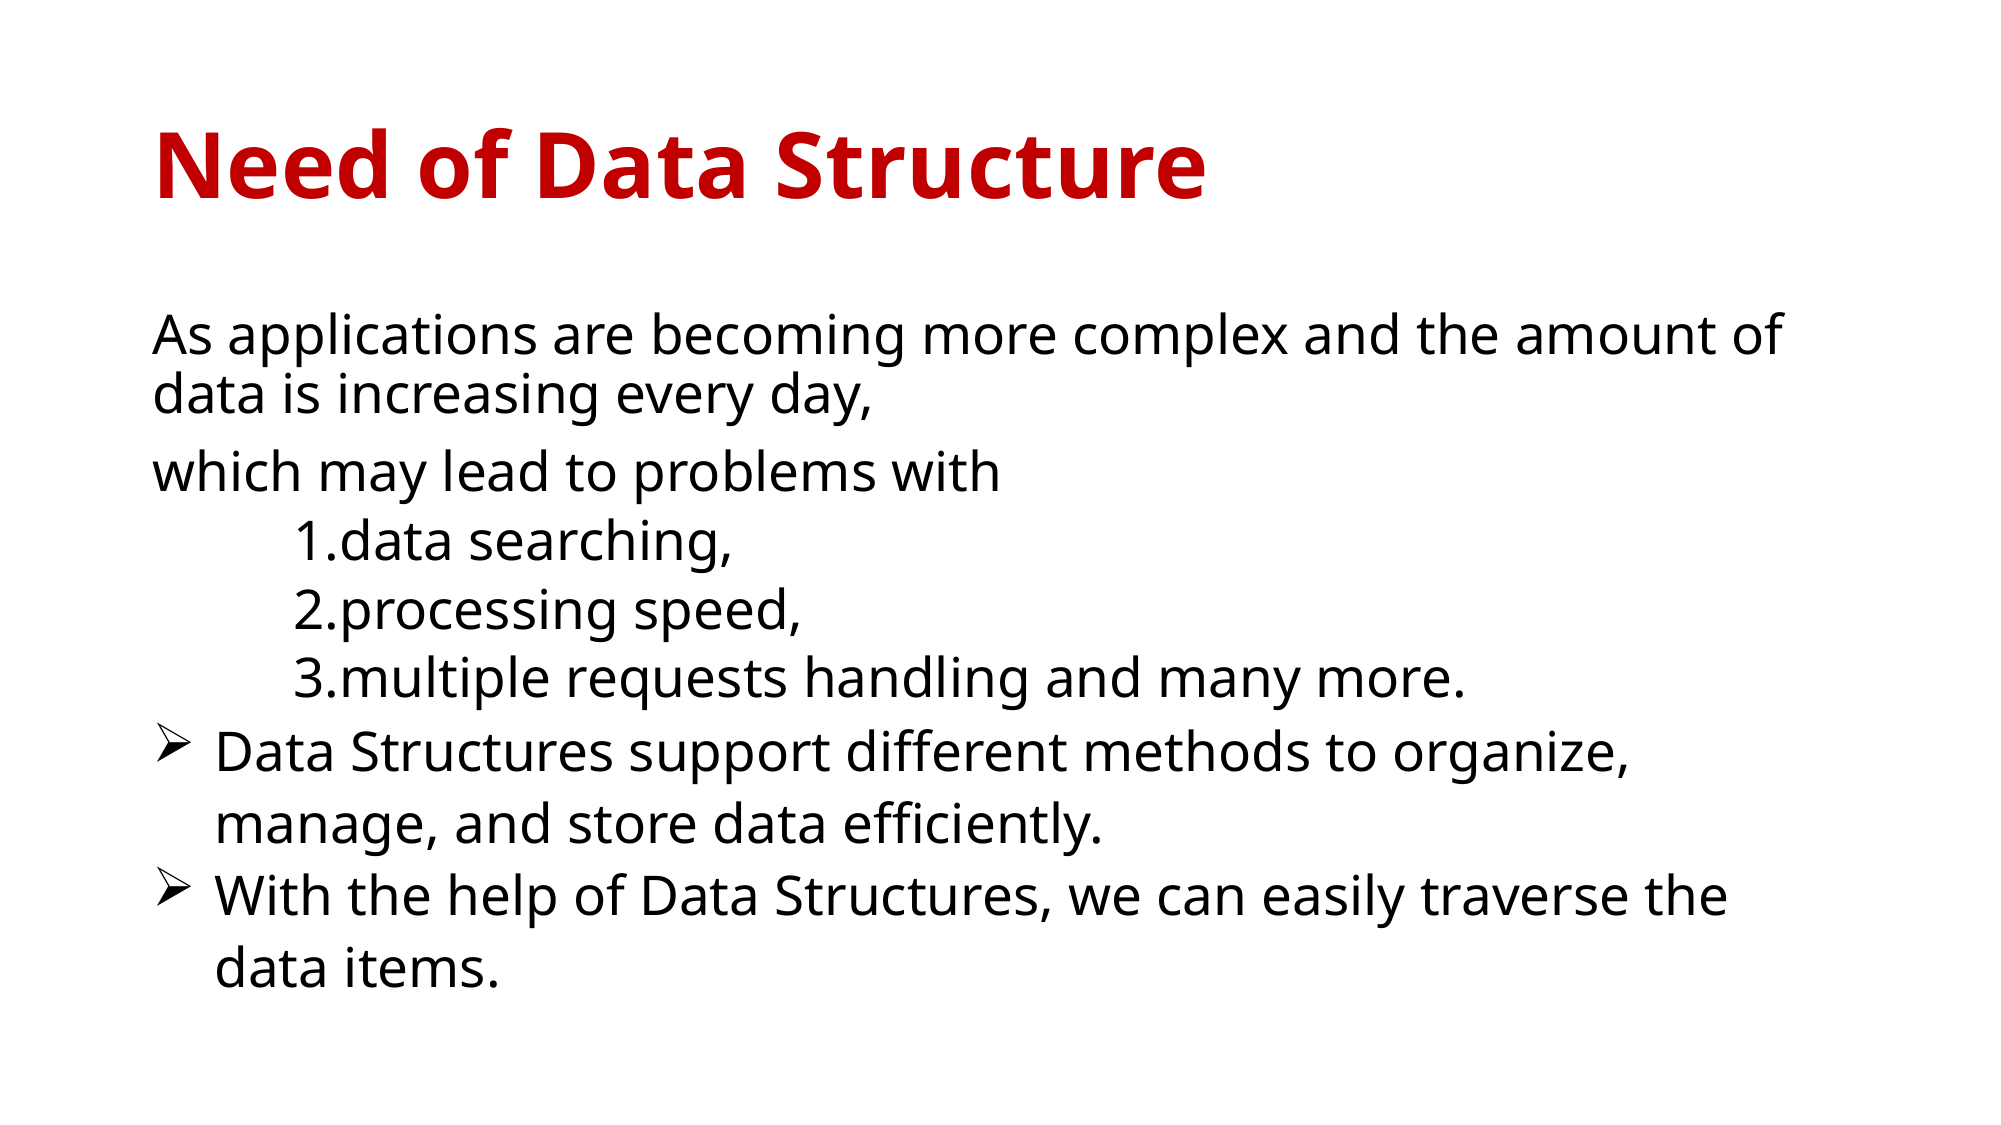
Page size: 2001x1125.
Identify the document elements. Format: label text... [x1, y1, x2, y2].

title Need of Data Structure [137, 59, 1863, 278]
list As applications are becoming more complex and the amount of data is increasing every day, which may lead to problems with 1.data searching, 2.processing speed, 3.multiple requests handling and many more. Data Structures support different methods to organize, manage, and store data efficiently. With the help of Data Structures, we can easily traverse the data items. [137, 299, 1863, 1014]
